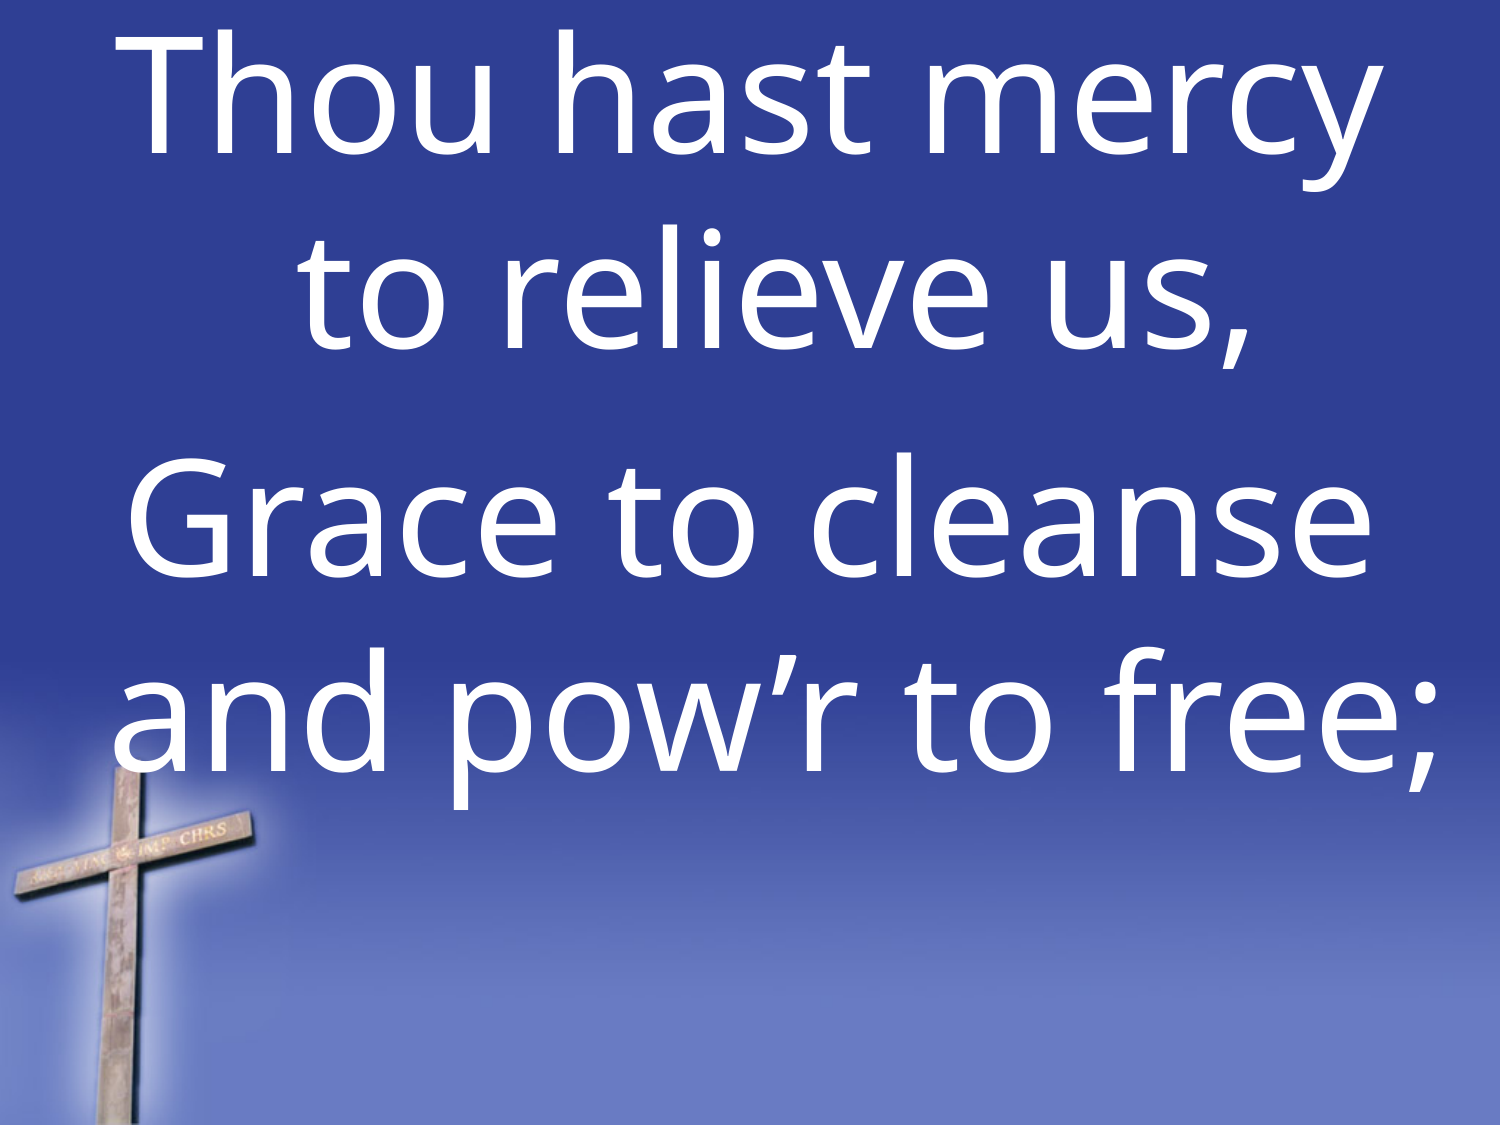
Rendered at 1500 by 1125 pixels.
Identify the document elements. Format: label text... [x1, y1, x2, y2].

list Thou hast mercy to relieve us, Grace to cleanse and pow’r to free; [0, 0, 1500, 1125]
